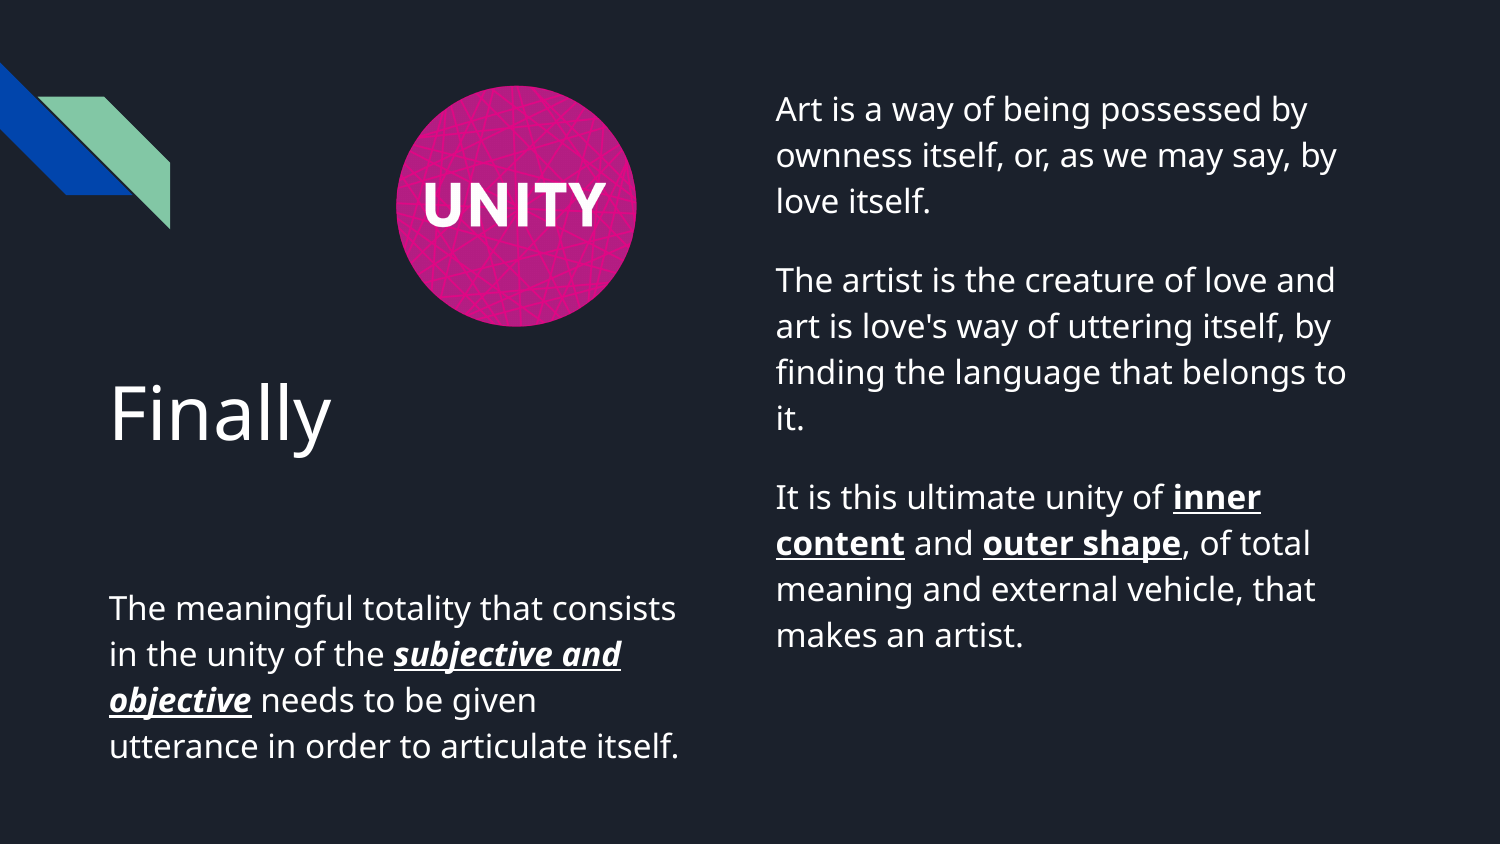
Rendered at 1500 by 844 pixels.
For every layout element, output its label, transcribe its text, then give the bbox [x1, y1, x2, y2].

list Art is a way of being possessed by ownness itself, or, as we may say, by love itself. The artist is the creature of love and art is love's way of uttering itself, by finding the language that belongs to it. It is this ultimate unity of inner content and outer shape, of total meaning and external vehicle, that makes an artist. [760, 67, 1364, 586]
title Finally [93, 350, 592, 460]
list The meaningful totality that consists in the unity of the subjective and objective needs to be given utterance in order to articulate itself. [93, 566, 697, 821]
picture [316, 36, 714, 415]
